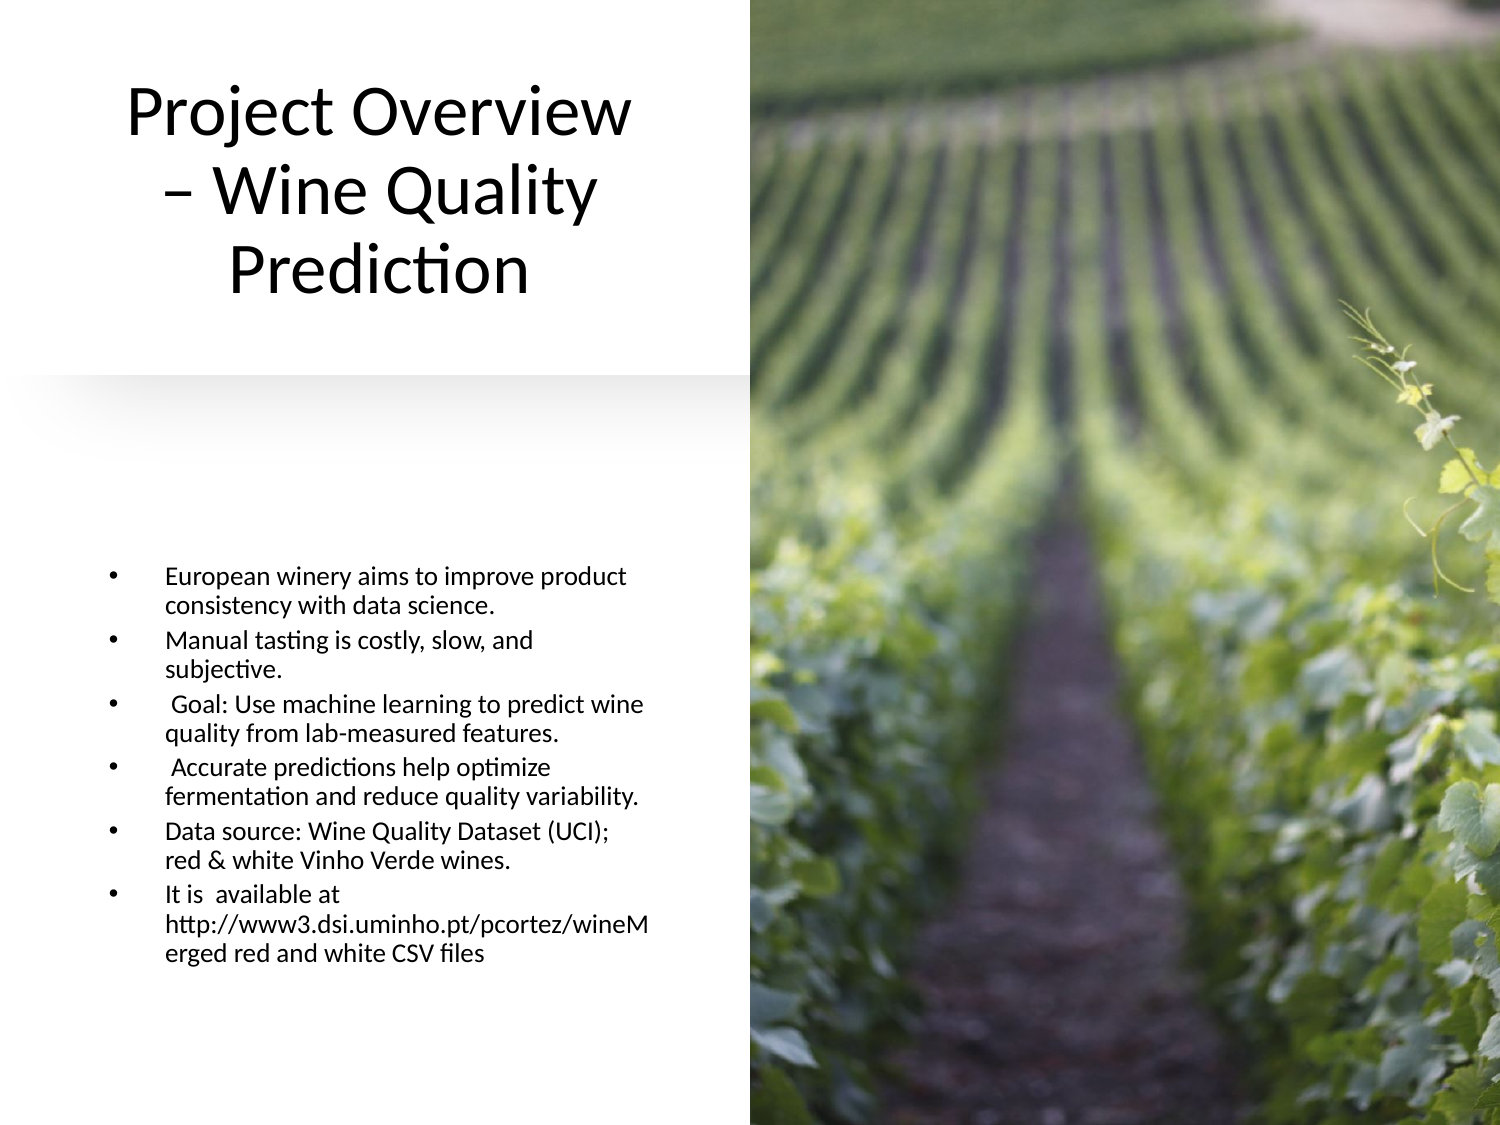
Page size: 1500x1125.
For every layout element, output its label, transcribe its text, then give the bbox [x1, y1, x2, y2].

title Project Overview – Wine Quality Prediction [93, 57, 666, 324]
list European winery aims to improve product consistency with data science. Manual tasting is costly, slow, and subjective. Goal: Use machine learning to predict wine quality from lab-measured features. Accurate predictions help optimize fermentation and reduce quality variability. Data source: Wine Quality Dataset (UCI); red & white Vinho Verde wines. It is available at http://www3.dsi.uminho.pt/pcortez/wineMerged red and white CSV files [93, 450, 666, 1043]
picture [749, 0, 1500, 1125]
text_box [0, 0, 747, 377]
text_box [0, 377, 744, 1125]
